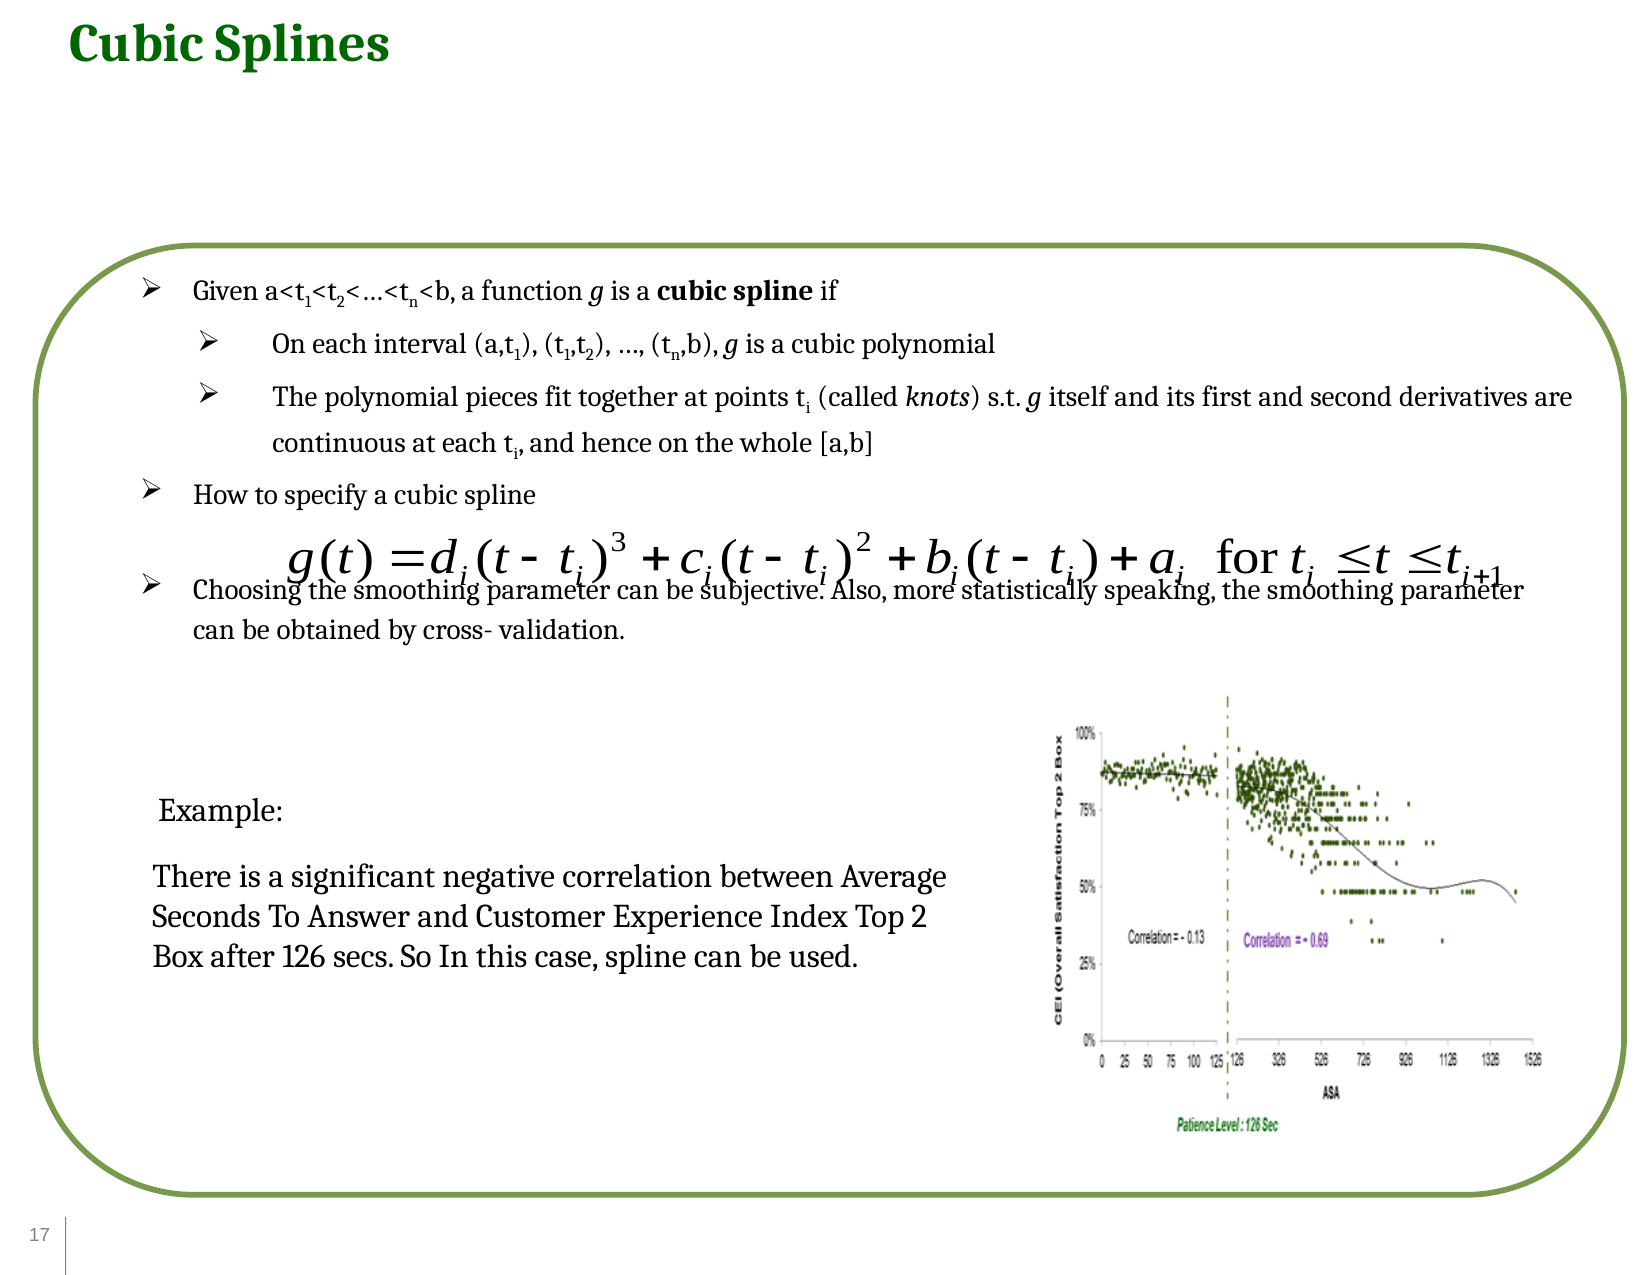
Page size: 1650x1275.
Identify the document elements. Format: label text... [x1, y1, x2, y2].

text_box [35, 245, 1625, 1195]
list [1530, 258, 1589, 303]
text_box Example: [143, 780, 969, 836]
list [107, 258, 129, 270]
picture [1051, 663, 1562, 1152]
text_box There is a significant negative correlation between Average Seconds To Answer and Customer Experience Index Top 2 Box after 126 secs. So In this case, spline can be used. [137, 847, 963, 1022]
title Cubic Splines [54, 0, 1595, 185]
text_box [276, 519, 1515, 598]
